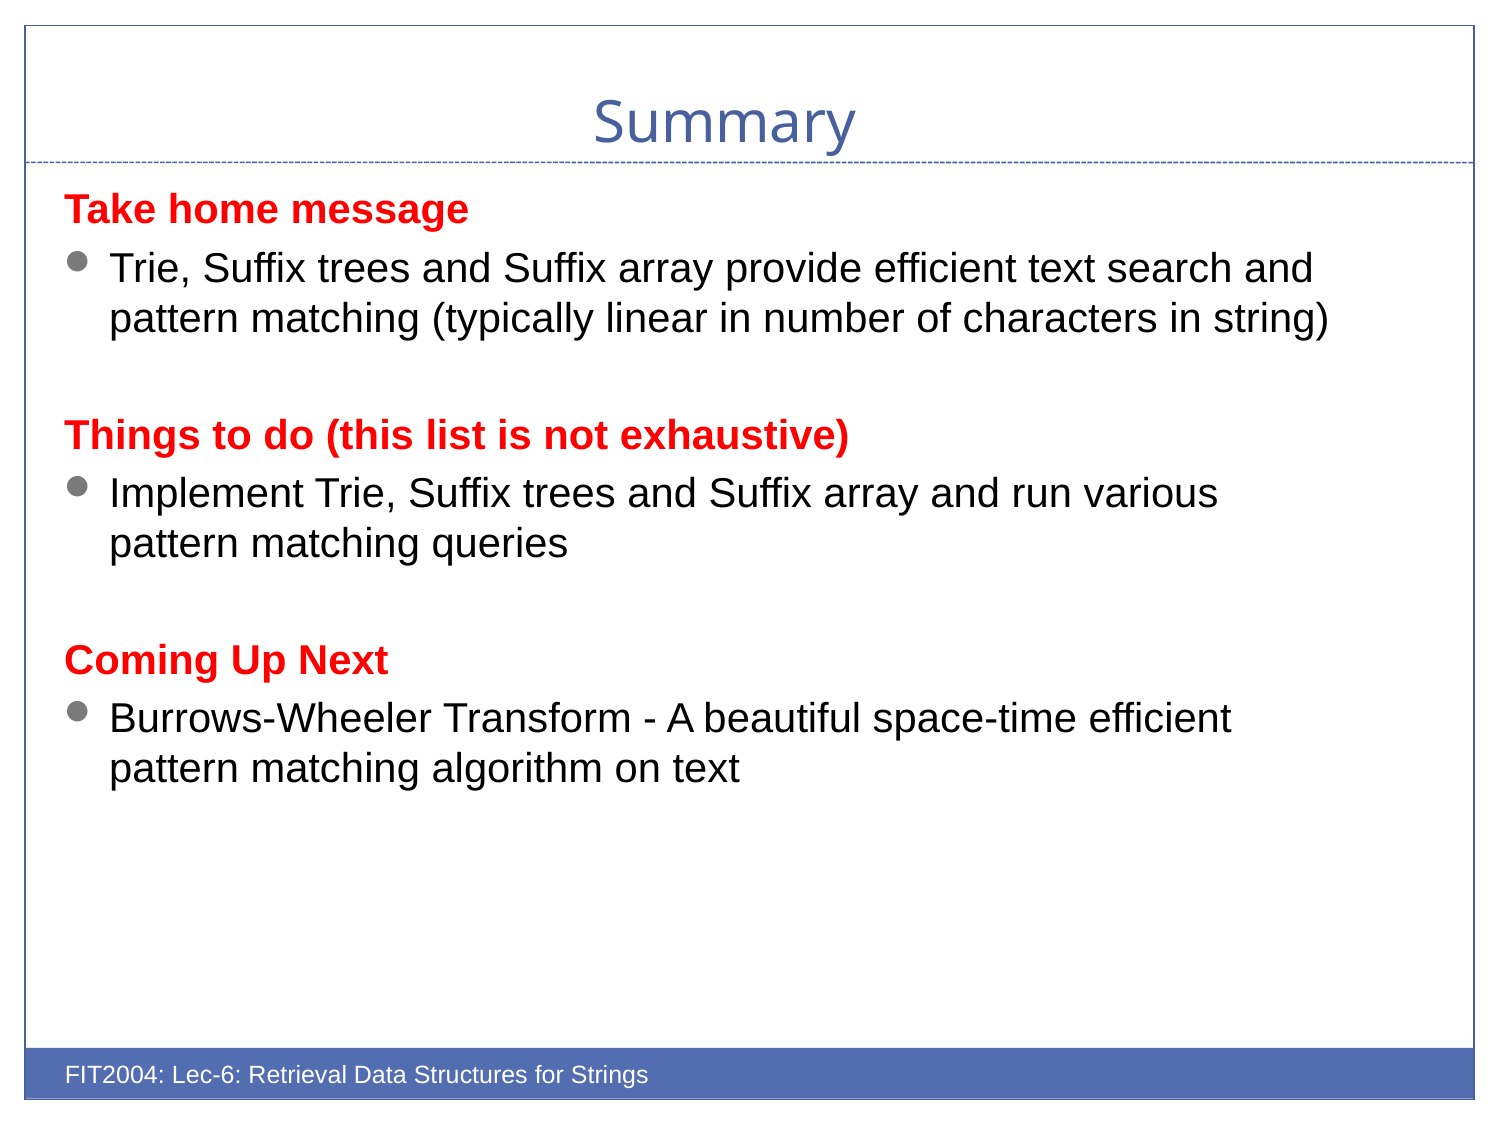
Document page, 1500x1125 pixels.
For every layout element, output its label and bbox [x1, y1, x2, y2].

title [0, 37, 1463, 162]
footer [50, 1051, 800, 1112]
list [49, 174, 1376, 583]
